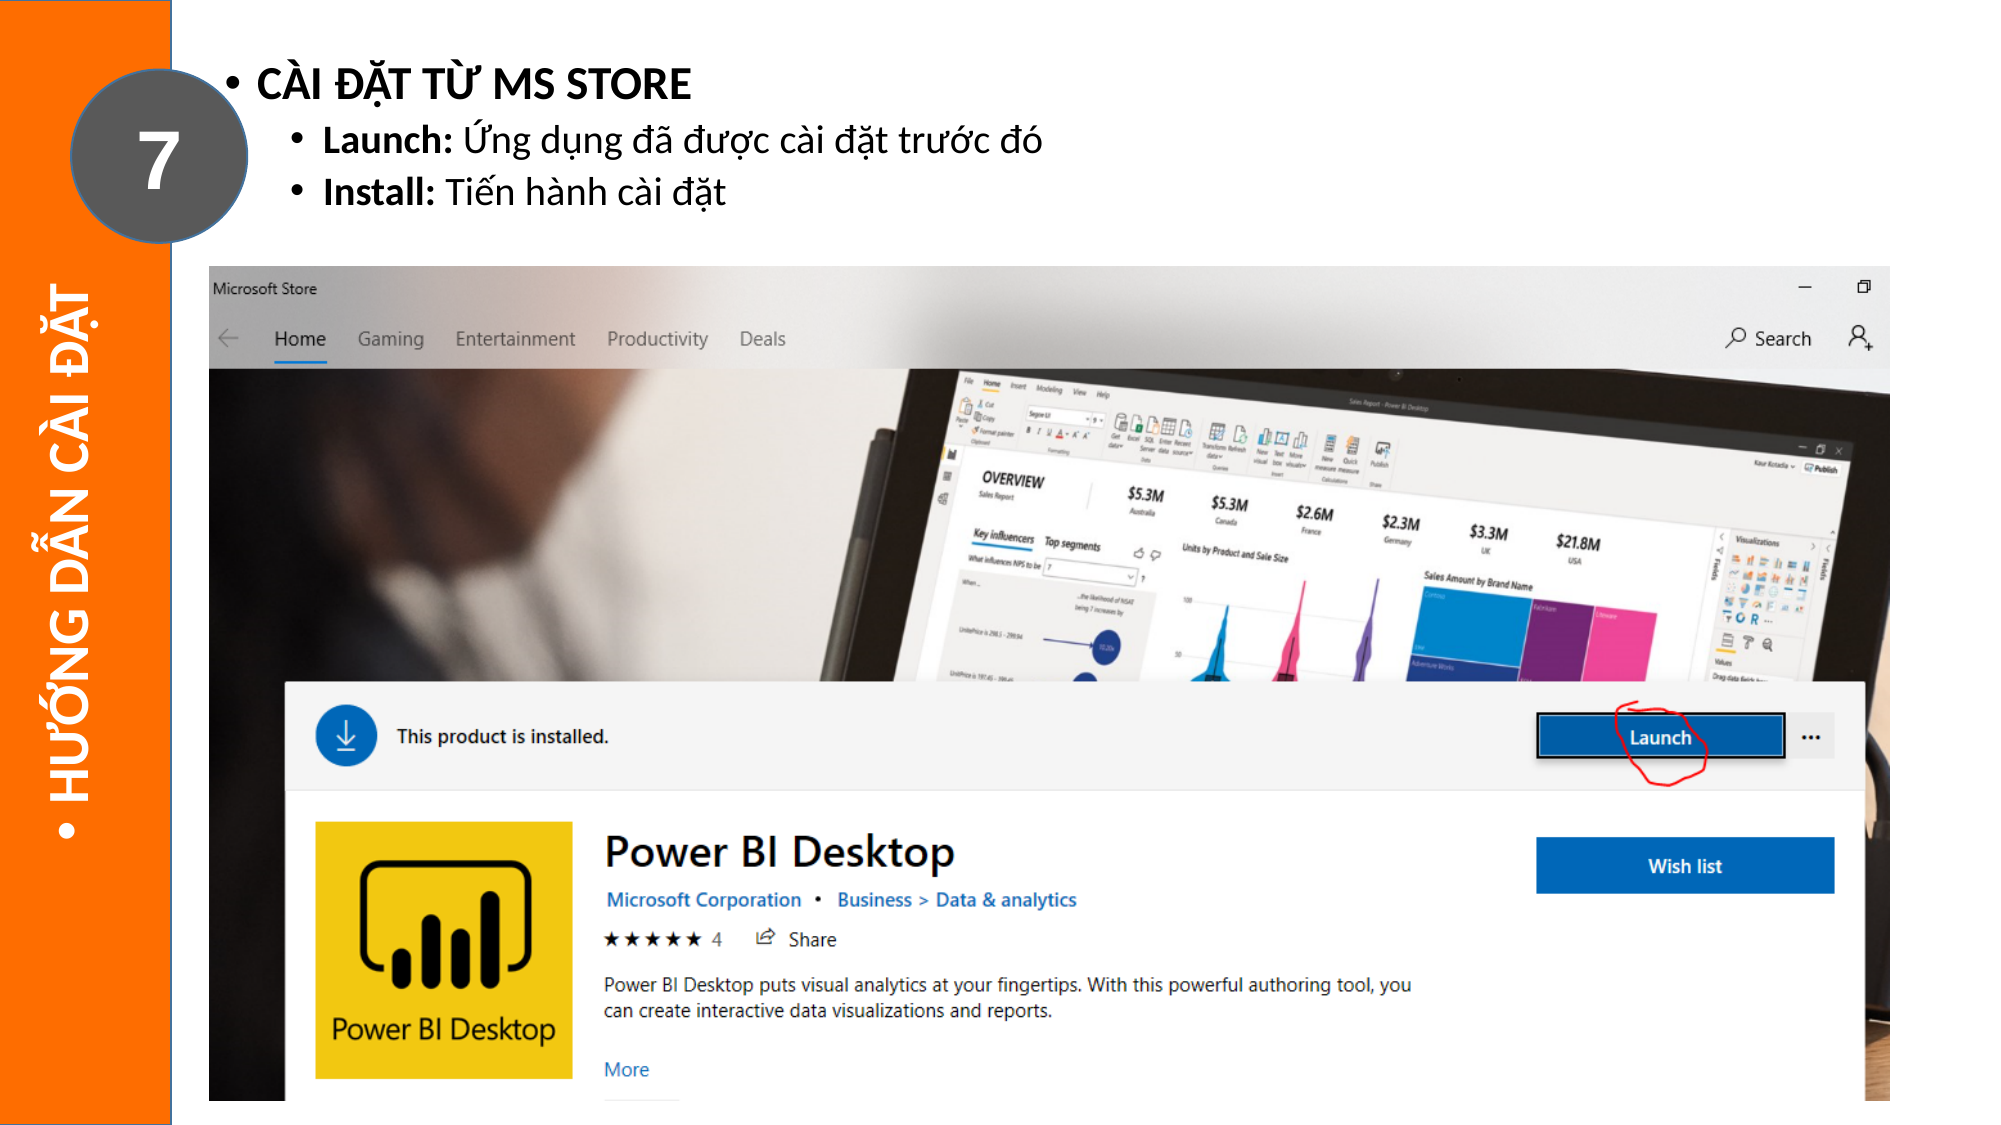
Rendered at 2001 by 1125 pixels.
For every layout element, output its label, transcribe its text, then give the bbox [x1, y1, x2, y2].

text_box 7 [70, 68, 249, 244]
text_box [0, 0, 172, 1125]
text_box HƯỚNG DẪN CÀI ĐẶT [31, 221, 133, 904]
text_box CÀI ĐẶT TỪ MS STORE Launch: Ứng dụng đã được cài đặt trước đó Install: Tiến hành cài đặt [209, 51, 1879, 222]
picture [209, 266, 1890, 1101]
